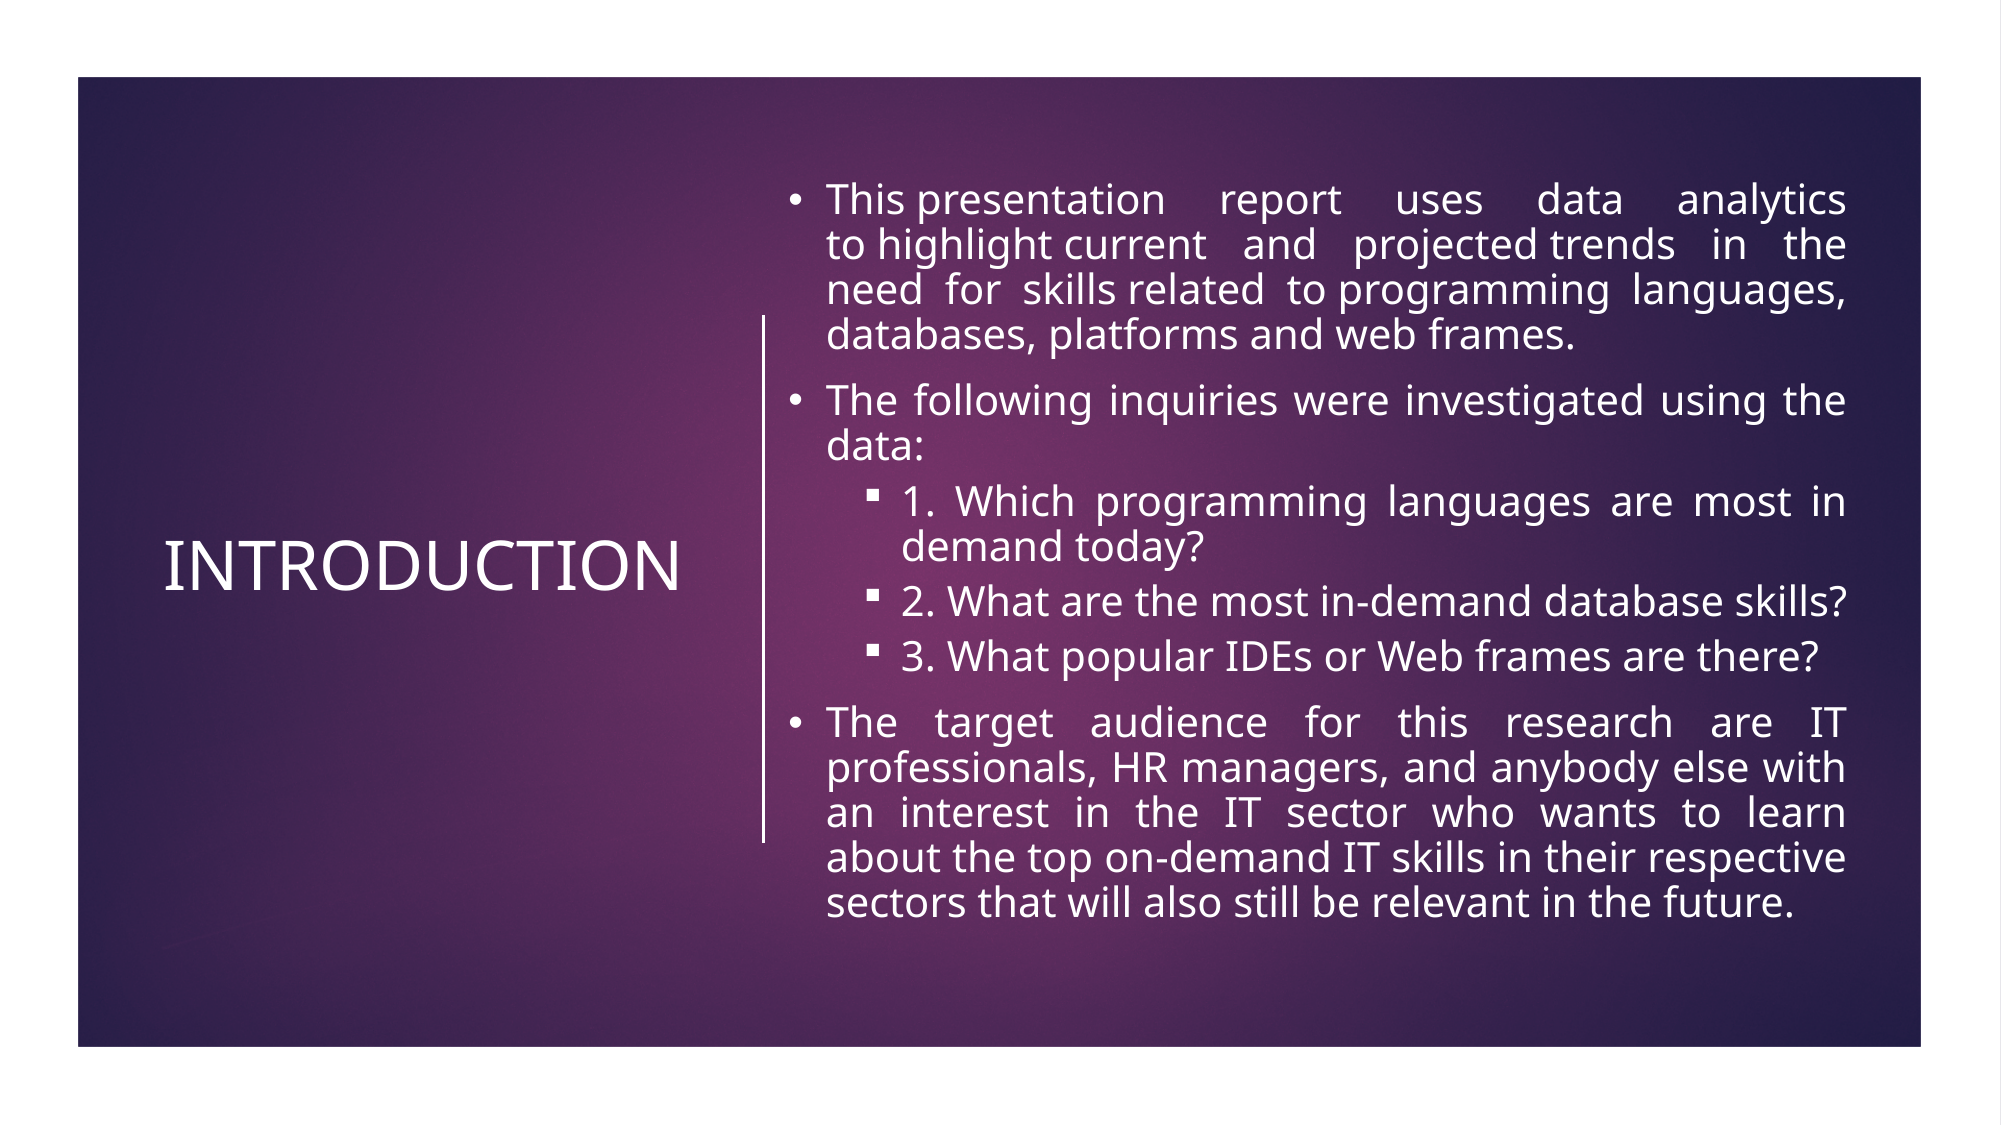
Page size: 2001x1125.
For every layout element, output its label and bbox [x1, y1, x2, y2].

text_box [0, 0, 2000, 1125]
